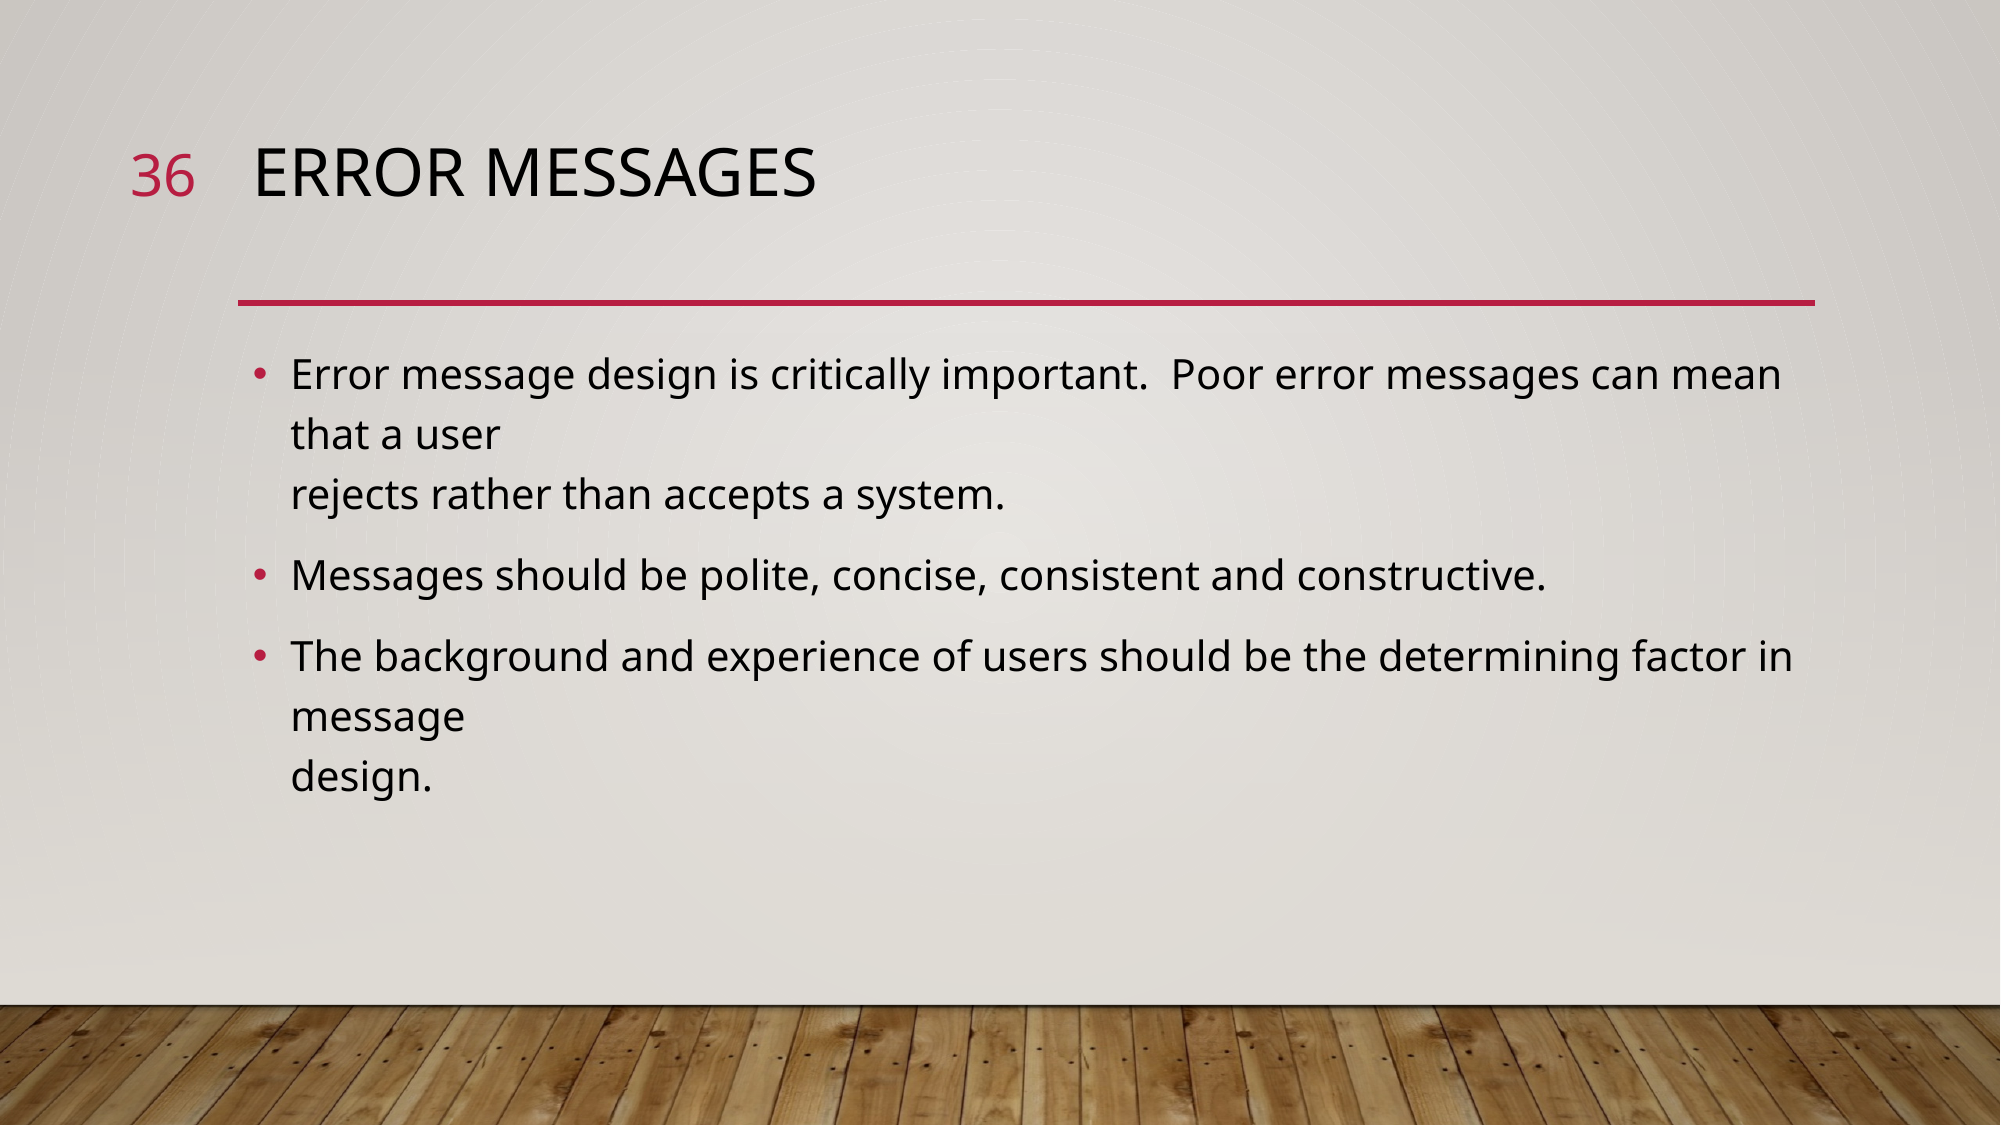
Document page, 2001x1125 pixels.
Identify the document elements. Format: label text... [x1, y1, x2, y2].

list Error message design is critically important. Poor error messages can mean that a user rejects rather than accepts a system. Messages should be polite, concise, consistent and constructive. The background and experience of users should be the determining factor in message design. [238, 330, 1814, 897]
slide_number 36 [78, 131, 212, 214]
title Error messages [238, 131, 1814, 305]
picture [0, 1005, 2000, 1125]
